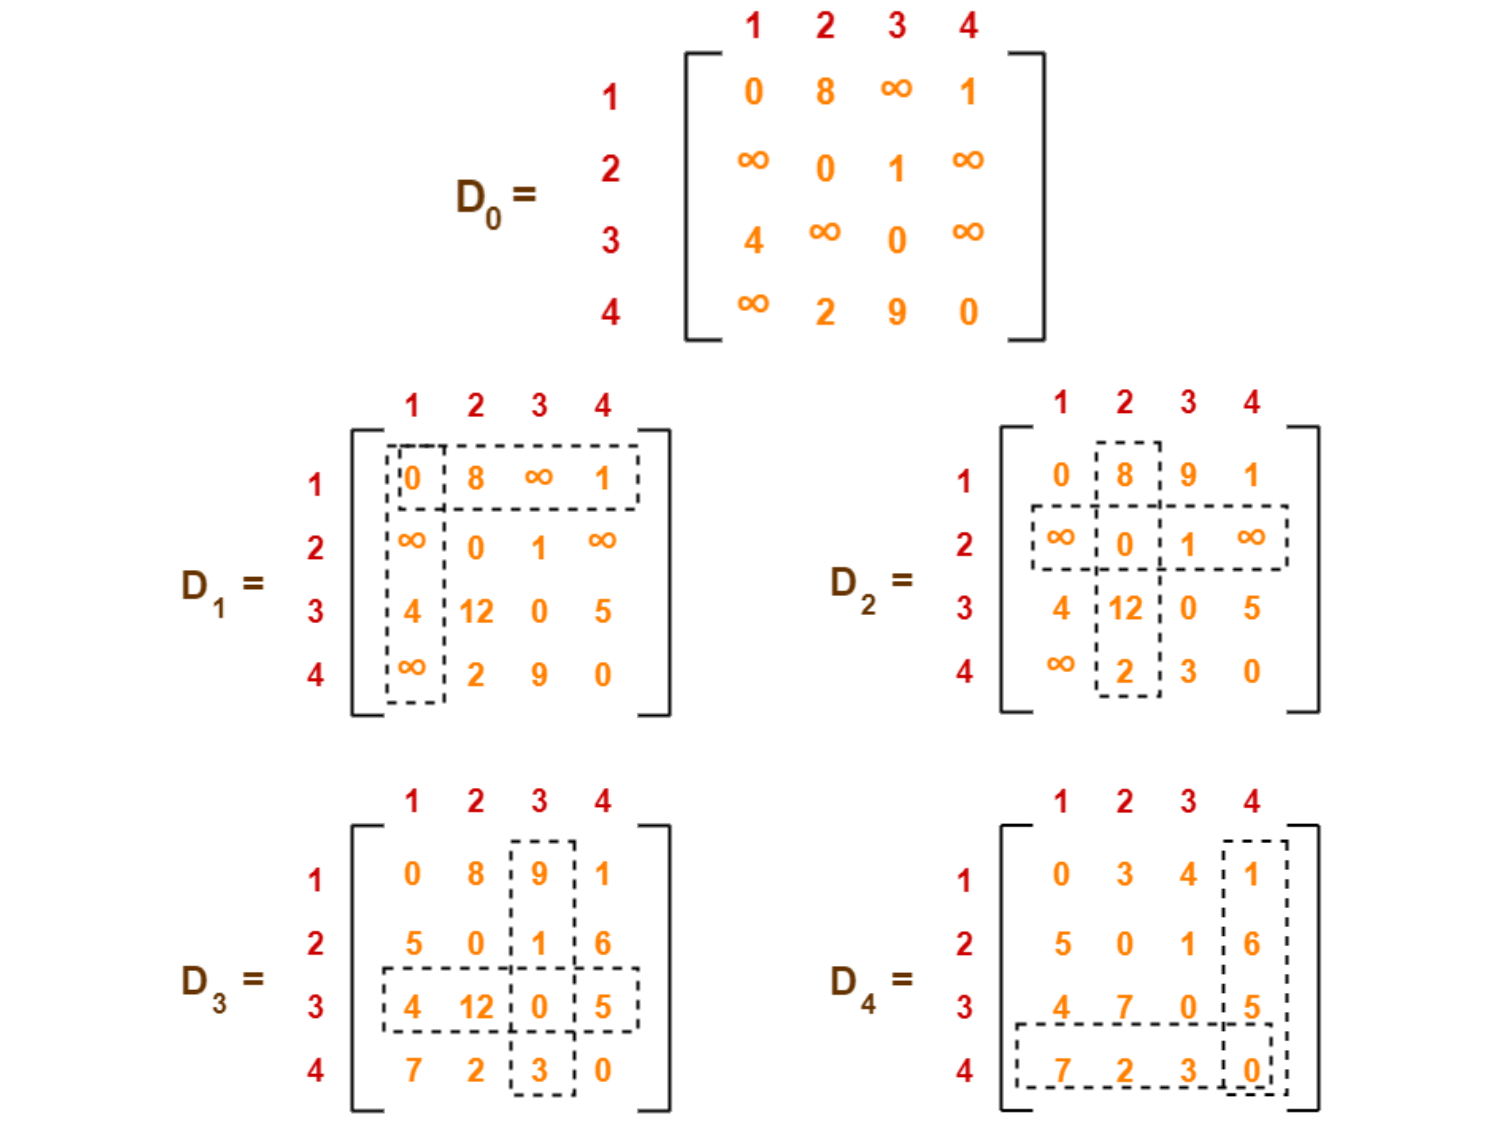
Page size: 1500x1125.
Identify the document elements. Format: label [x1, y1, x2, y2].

picture [177, 382, 674, 728]
picture [451, 0, 1049, 345]
picture [826, 780, 1323, 1114]
picture [177, 780, 674, 1125]
picture [826, 379, 1323, 725]
